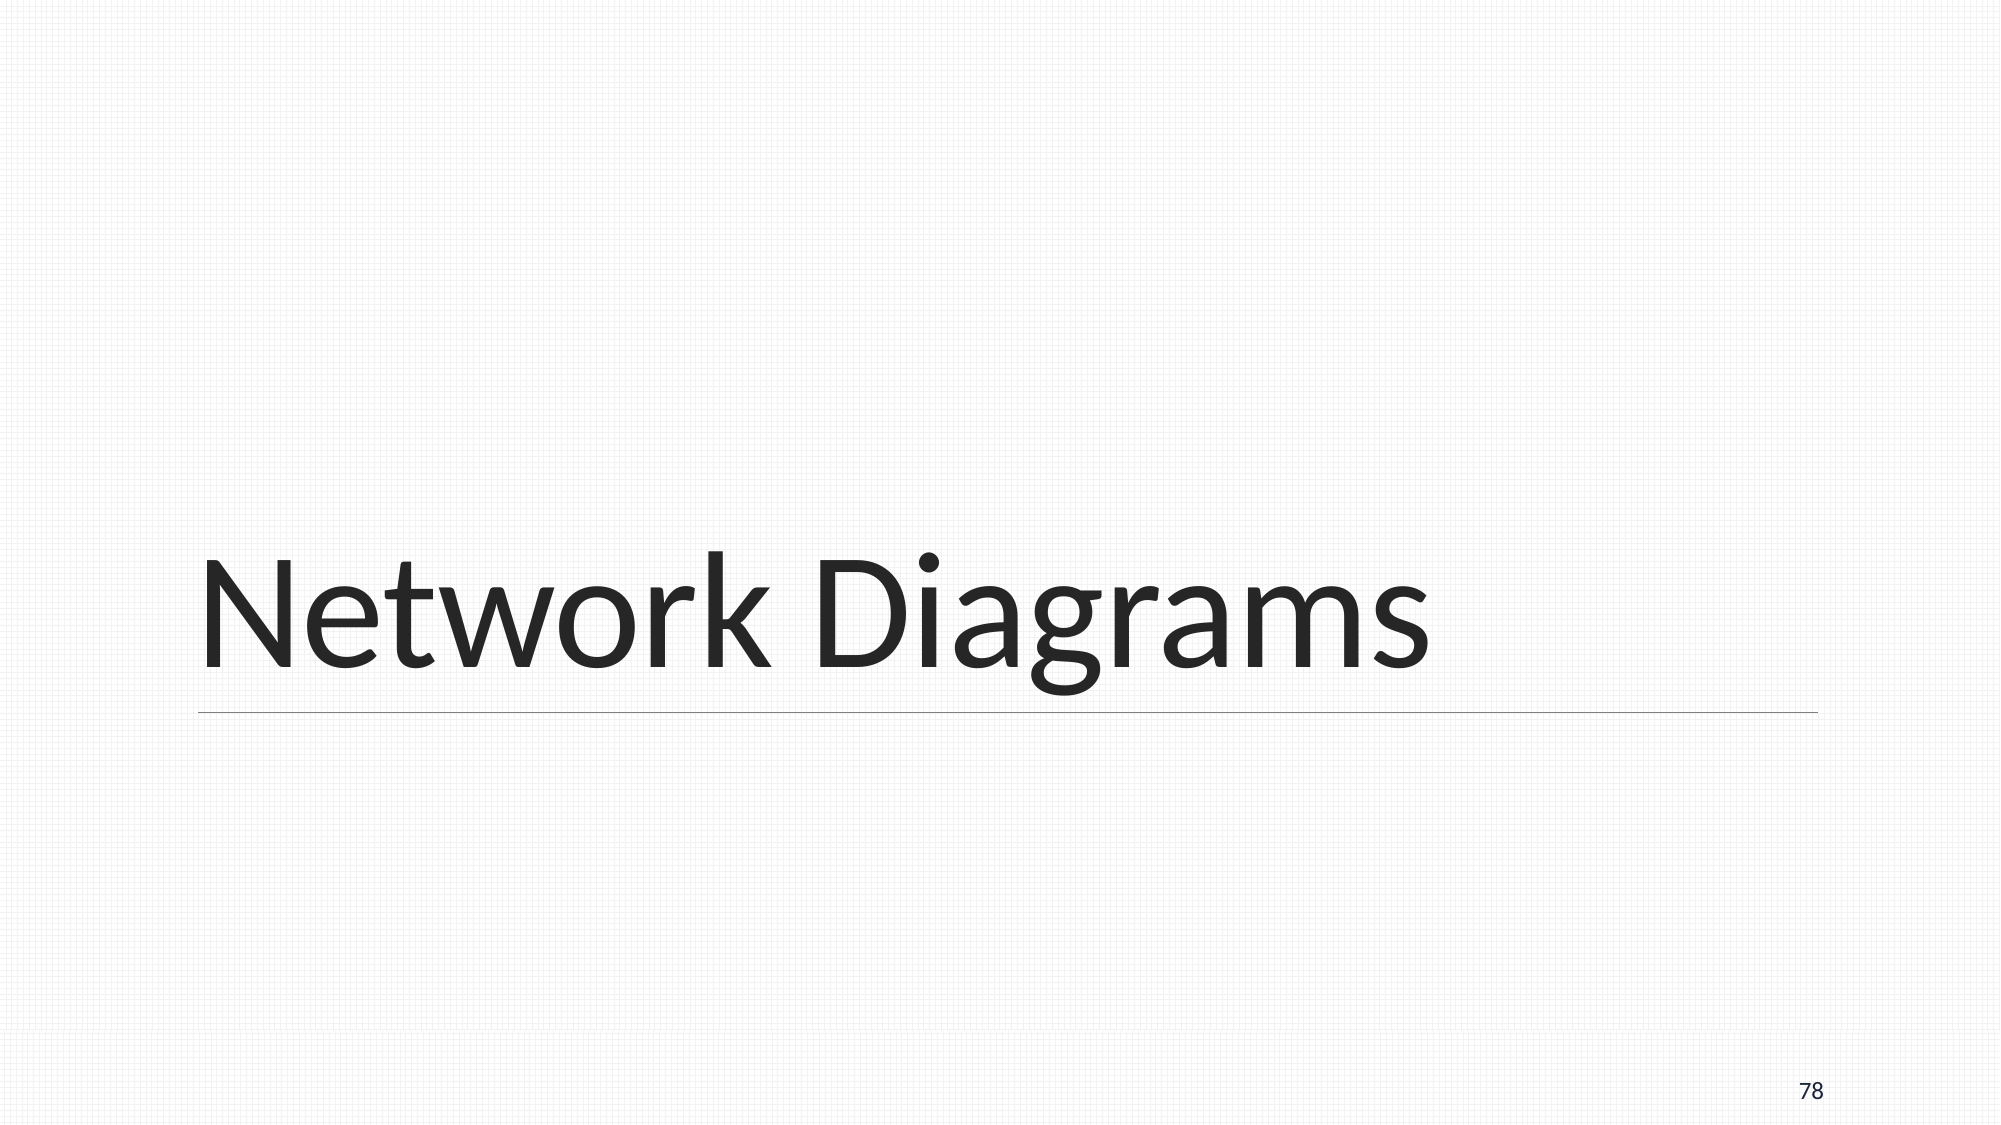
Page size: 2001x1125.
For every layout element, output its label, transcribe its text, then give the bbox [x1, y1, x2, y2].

slide_number 78 [1624, 1059, 1840, 1120]
title Network Diagrams [180, 124, 1830, 710]
